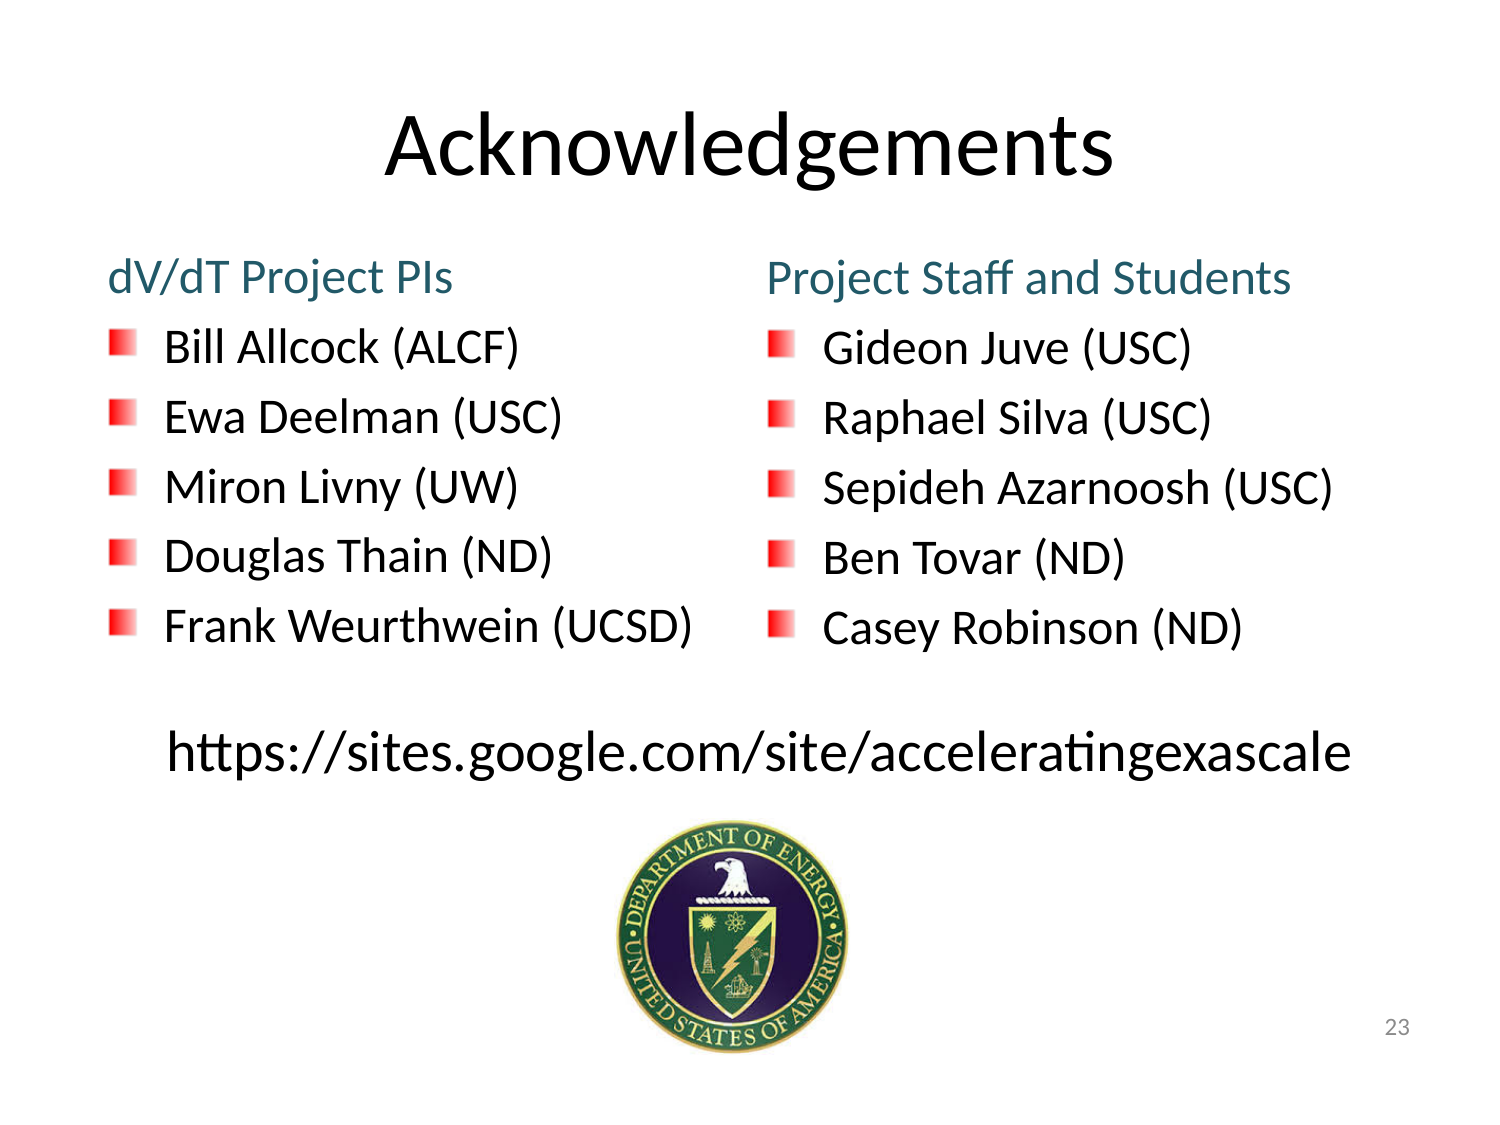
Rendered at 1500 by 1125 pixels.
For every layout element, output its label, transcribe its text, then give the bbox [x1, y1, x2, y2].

picture [107, 607, 140, 639]
picture [107, 467, 140, 499]
title Acknowledgements [75, 45, 1425, 233]
picture [766, 398, 798, 431]
picture [766, 468, 798, 501]
picture [766, 608, 798, 641]
picture [107, 327, 140, 359]
picture [766, 538, 798, 571]
slide_number 23 [1074, 995, 1425, 1056]
text_box https://sites.google.com/site/acceleratingexascale [92, 706, 1427, 791]
text_box Project Staff and Students Gideon Juve (USC) Raphael Silva (USC) Sepideh Azarnoosh (USC) Ben Tovar (ND) Casey Robinson (ND) [751, 237, 1427, 417]
picture [107, 537, 140, 569]
picture [766, 328, 798, 361]
picture [107, 397, 140, 429]
picture [614, 818, 852, 1056]
text_box dV/dT Project PIs Bill Allcock (ALCF) Ewa Deelman (USC) Miron Livny (UW) Douglas Thain (ND) Frank Weurthwein (UCSD) [92, 235, 768, 619]
